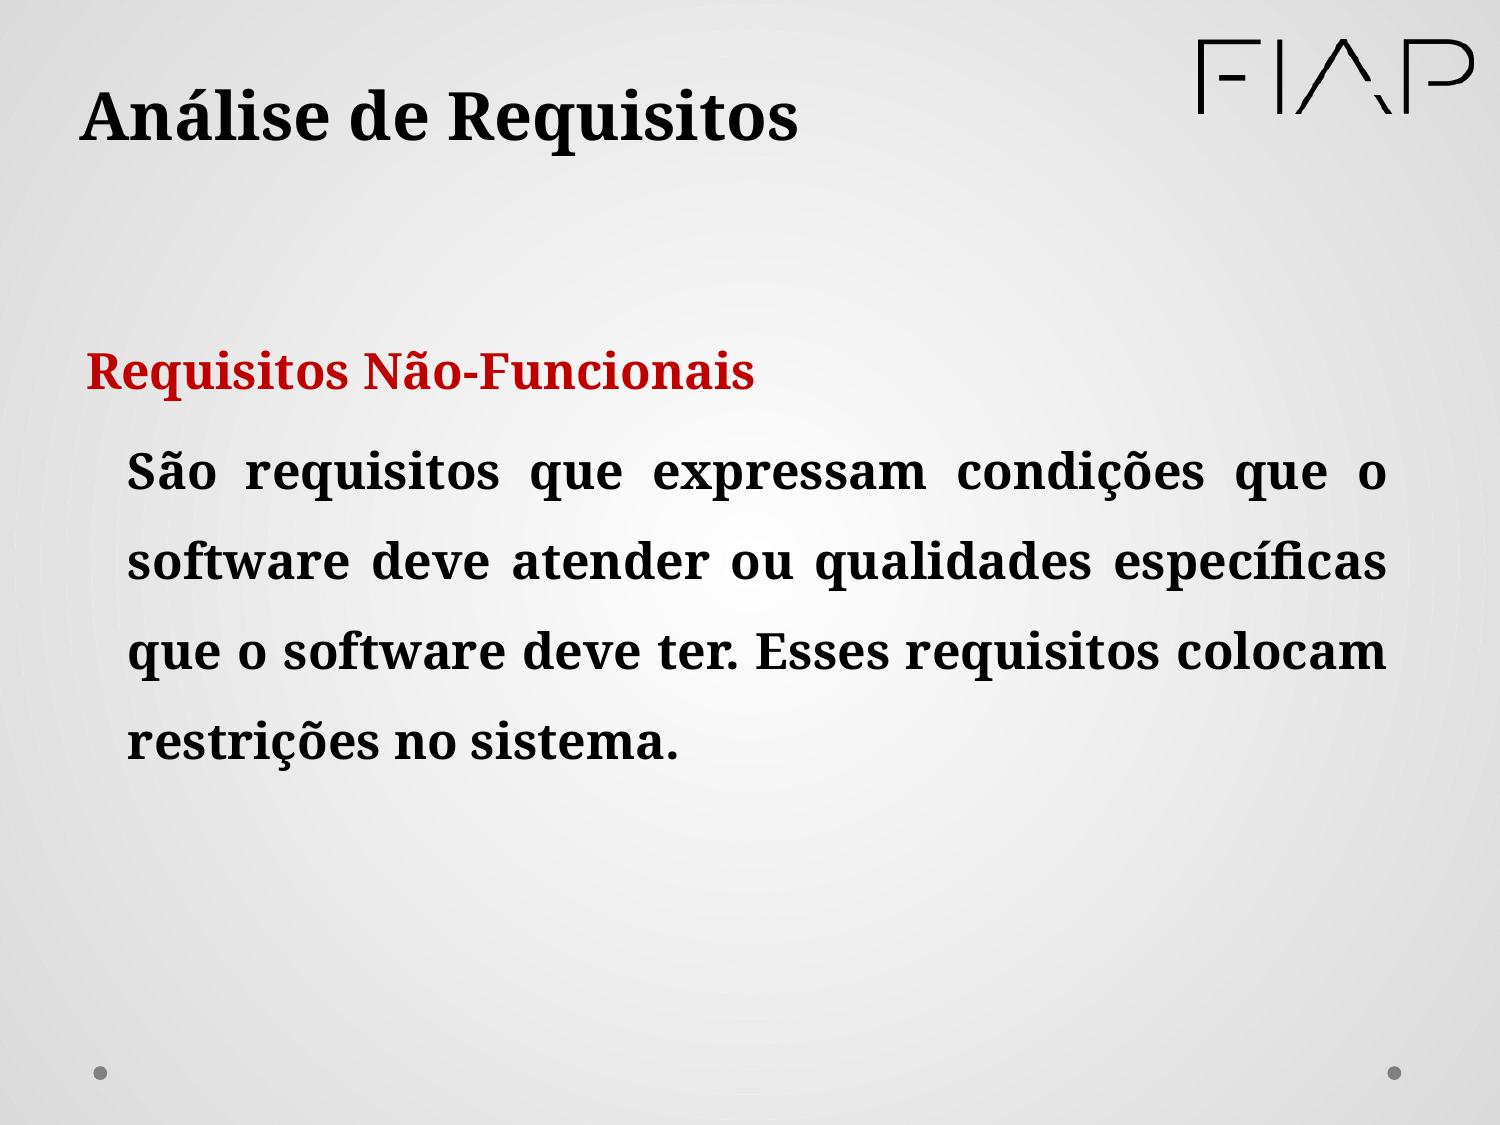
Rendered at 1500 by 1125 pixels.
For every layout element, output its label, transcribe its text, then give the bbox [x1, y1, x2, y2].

text_box Análise de Requisitos [64, 66, 975, 161]
text_box Requisitos Não-Funcionais São requisitos que expressam condições que o software deve atender ou qualidades específicas que o software deve ter. Esses requisitos colocam restrições no sistema. [53, 302, 1404, 770]
picture [1198, 30, 1475, 123]
